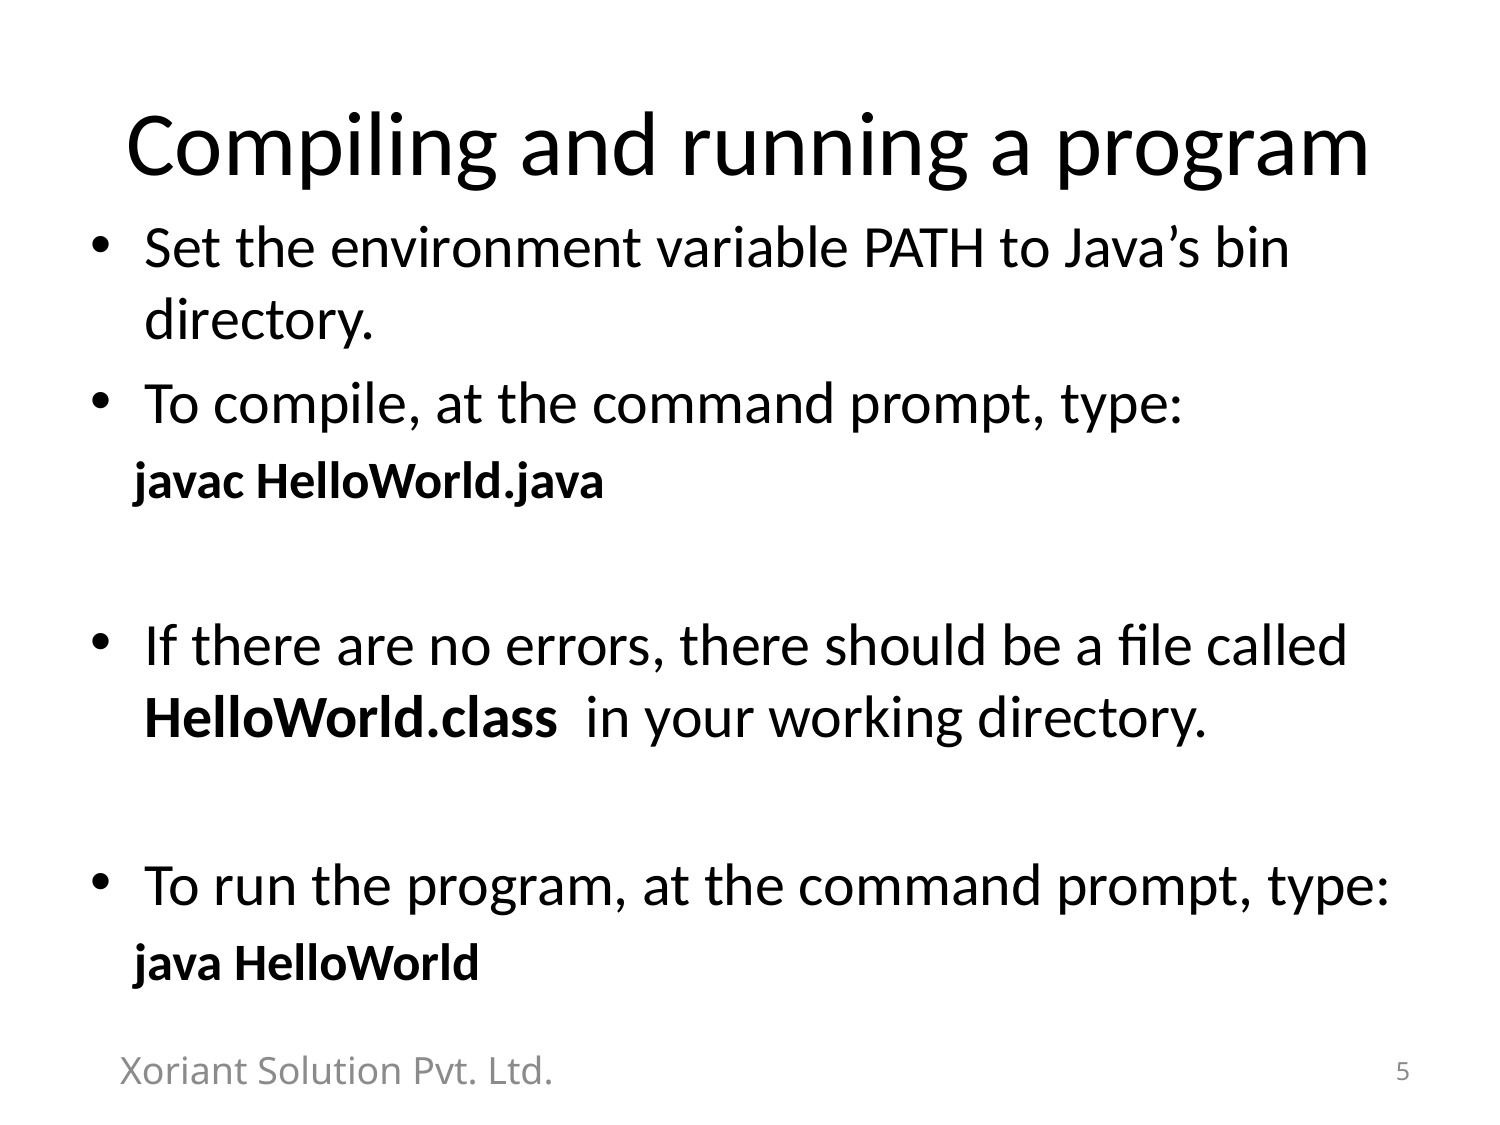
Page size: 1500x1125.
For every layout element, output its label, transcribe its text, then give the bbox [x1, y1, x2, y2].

list Set the environment variable PATH to Java’s bin directory. To compile, at the command prompt, type: javac HelloWorld.java If there are no errors, there should be a file called HelloWorld.class in your working directory. To run the program, at the command prompt, type: java HelloWorld [75, 200, 1425, 1010]
footer Xoriant Solution Pvt. Ltd. [105, 1042, 675, 1103]
slide_number 5 [1325, 1042, 1425, 1103]
title Compiling and running a program [75, 45, 1425, 200]
